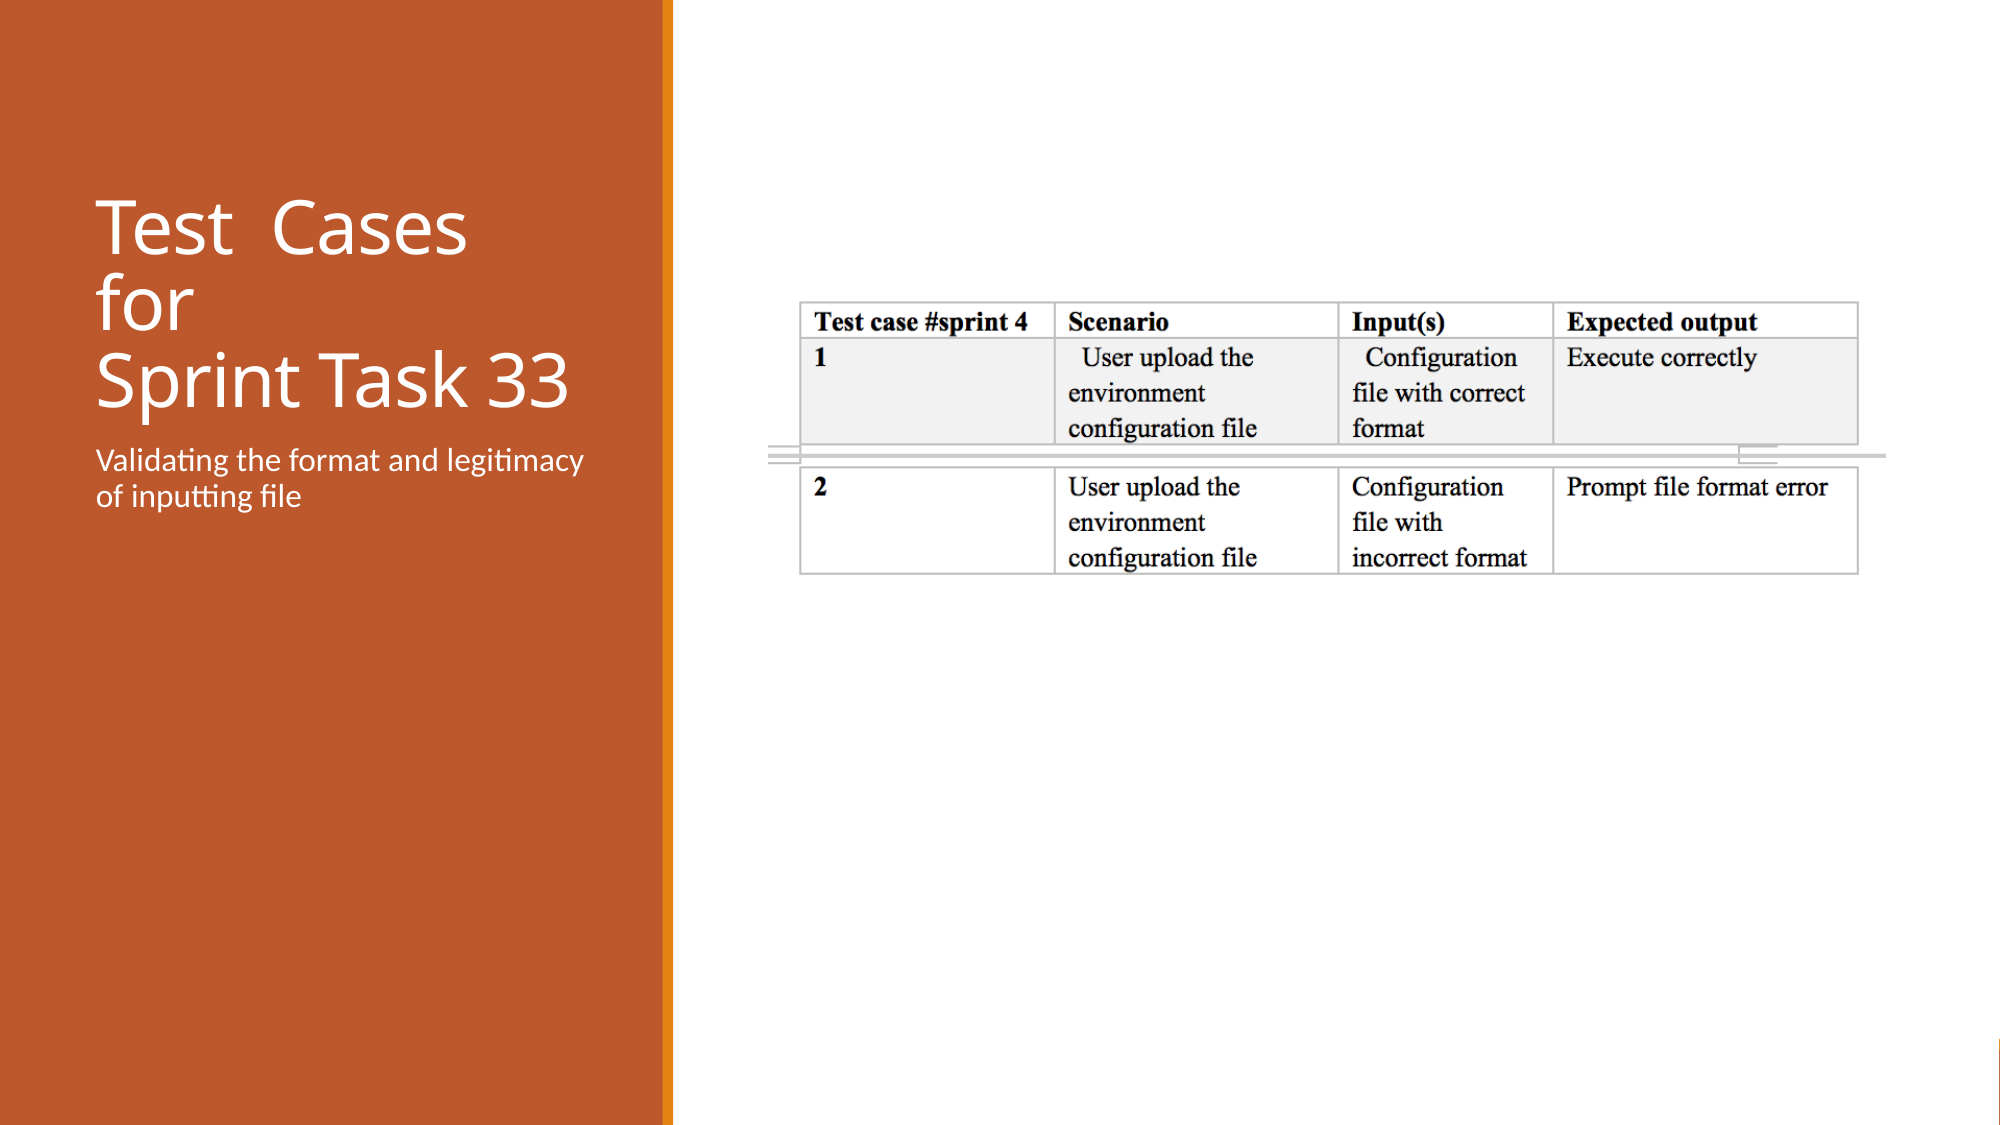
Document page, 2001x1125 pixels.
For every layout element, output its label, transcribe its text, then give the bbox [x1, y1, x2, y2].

picture [768, 291, 1887, 580]
text_box [661, 0, 674, 1125]
text_box [674, 0, 2000, 1125]
list Validating the format and legitimacy of inputting file [80, 435, 587, 983]
title Test Cases for Sprint Task 33 [80, 84, 587, 430]
text_box [0, 0, 661, 1125]
